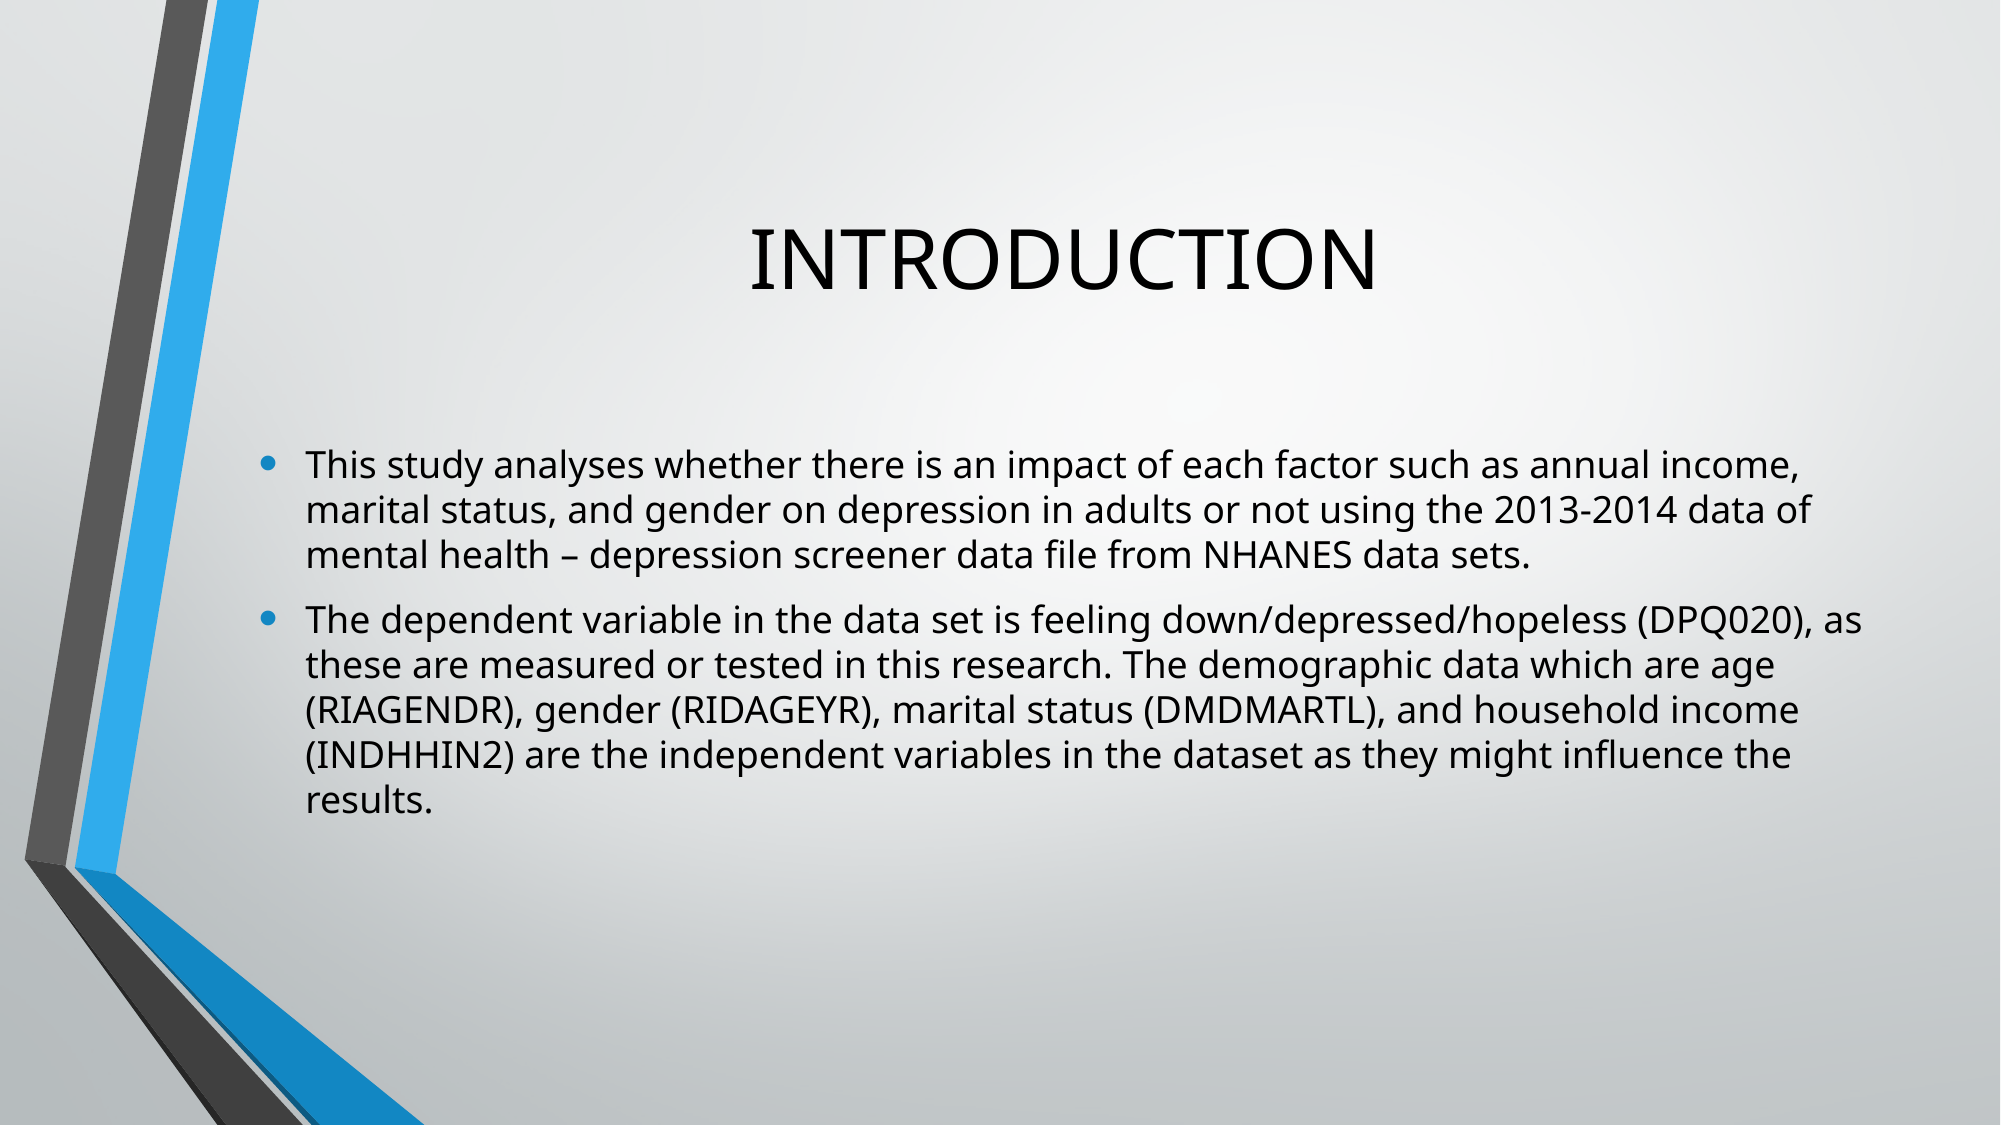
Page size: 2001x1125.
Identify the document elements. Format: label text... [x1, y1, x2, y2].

title INTRODUCTION [243, 112, 1887, 400]
list This study analyses whether there is an impact of each factor such as annual income, marital status, and gender on depression in adults or not using the 2013-2014 data of mental health – depression screener data file from NHANES data sets. The dependent variable in the data set is feeling down/depressed/hopeless (DPQ020), as these are measured or tested in this research. The demographic data which are age (RIAGENDR), gender (RIDAGEYR), marital status (DMDMARTL), and household income (INDHHIN2) are the independent variables in the dataset as they might influence the results. [243, 407, 1887, 920]
